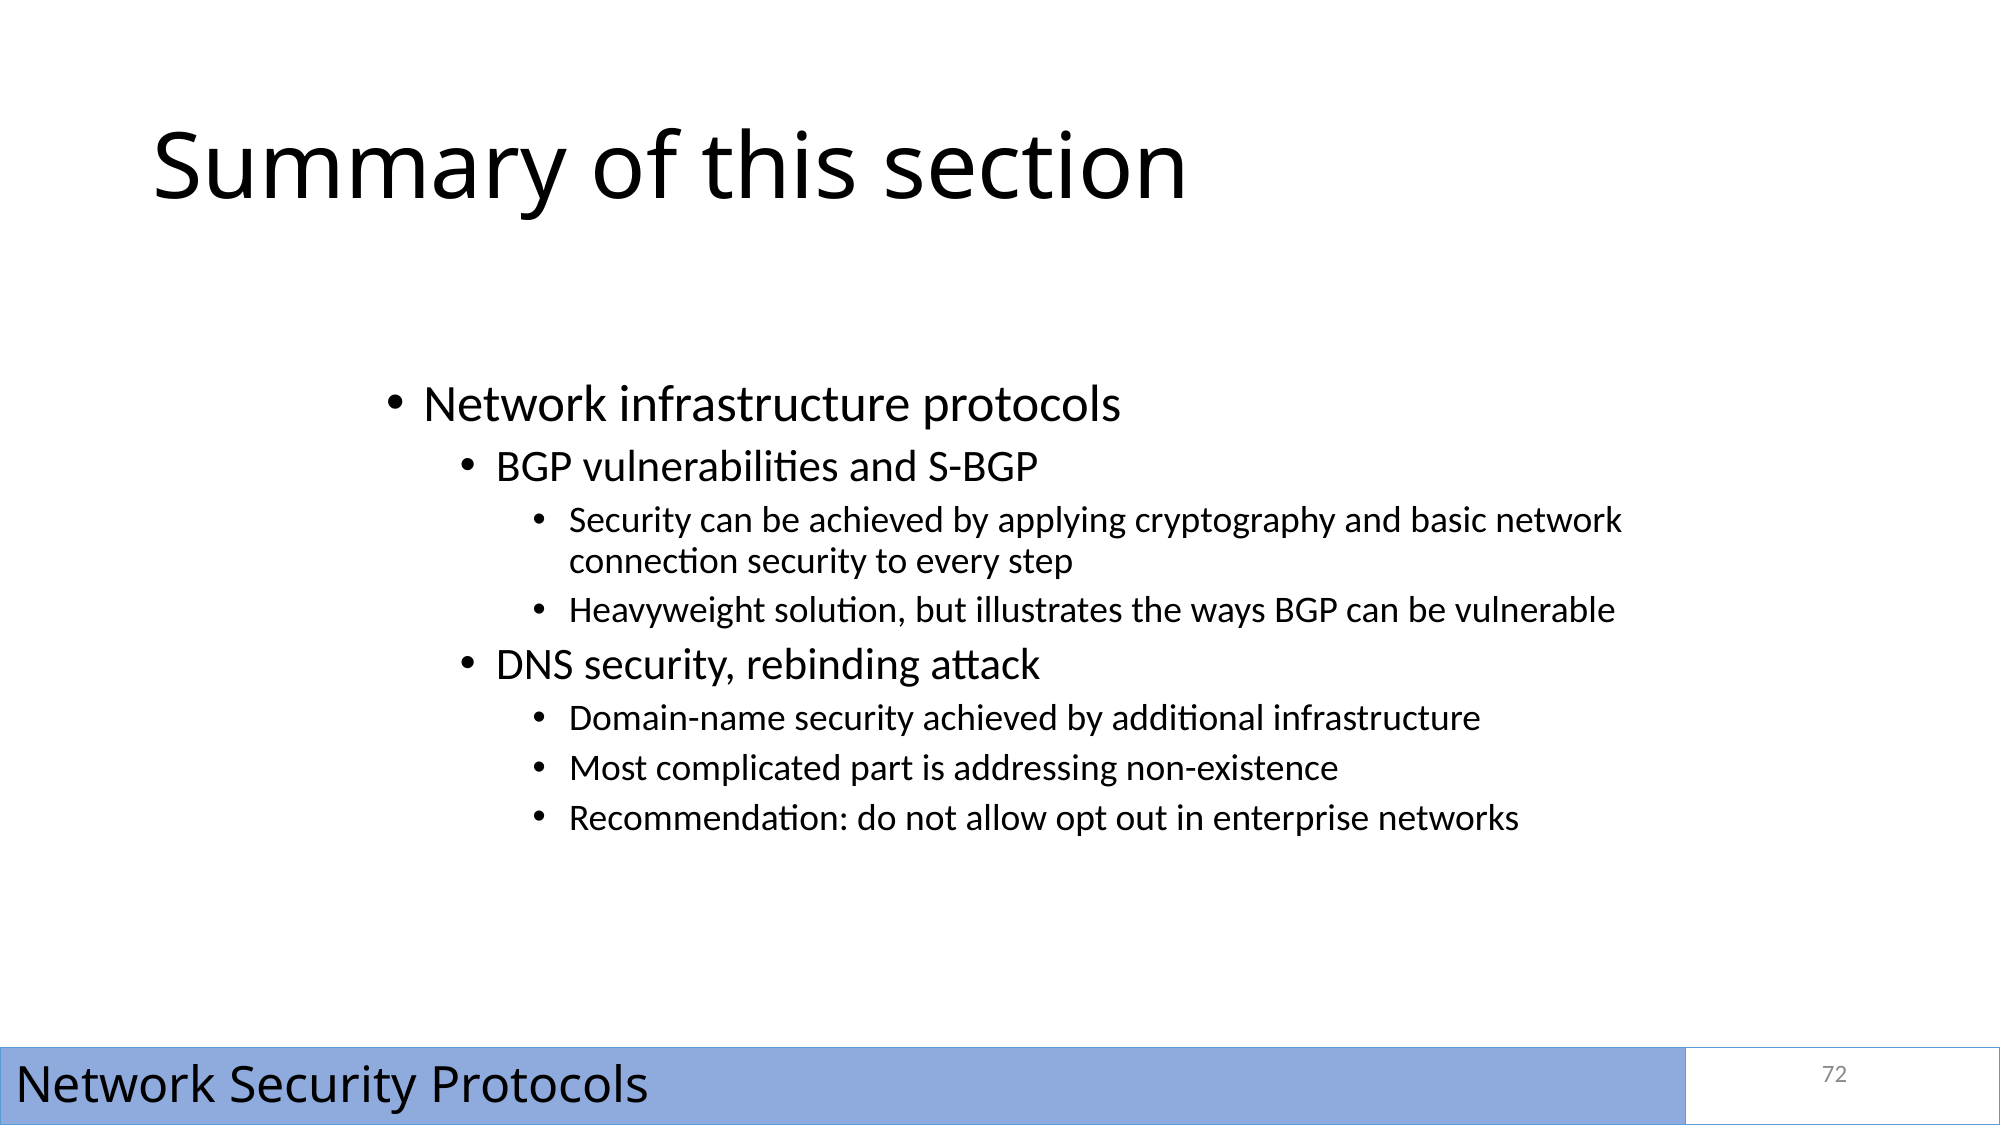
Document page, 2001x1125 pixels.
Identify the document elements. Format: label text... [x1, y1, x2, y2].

text_box Network Security Protocols [0, 1047, 1685, 1125]
title Summary of this section [137, 59, 1863, 278]
slide_number 72 [1412, 1042, 1863, 1103]
list Network infrastructure protocols BGP vulnerabilities and S-BGP Security can be achieved by applying cryptography and basic network connection security to every step Heavyweight solution, but illustrates the ways BGP can be vulnerable DNS security, rebinding attack Domain-name security achieved by additional infrastructure Most complicated part is addressing non-existence Recommendation: do not allow opt out in enterprise networks [371, 287, 1647, 860]
text_box [1685, 1047, 2000, 1125]
